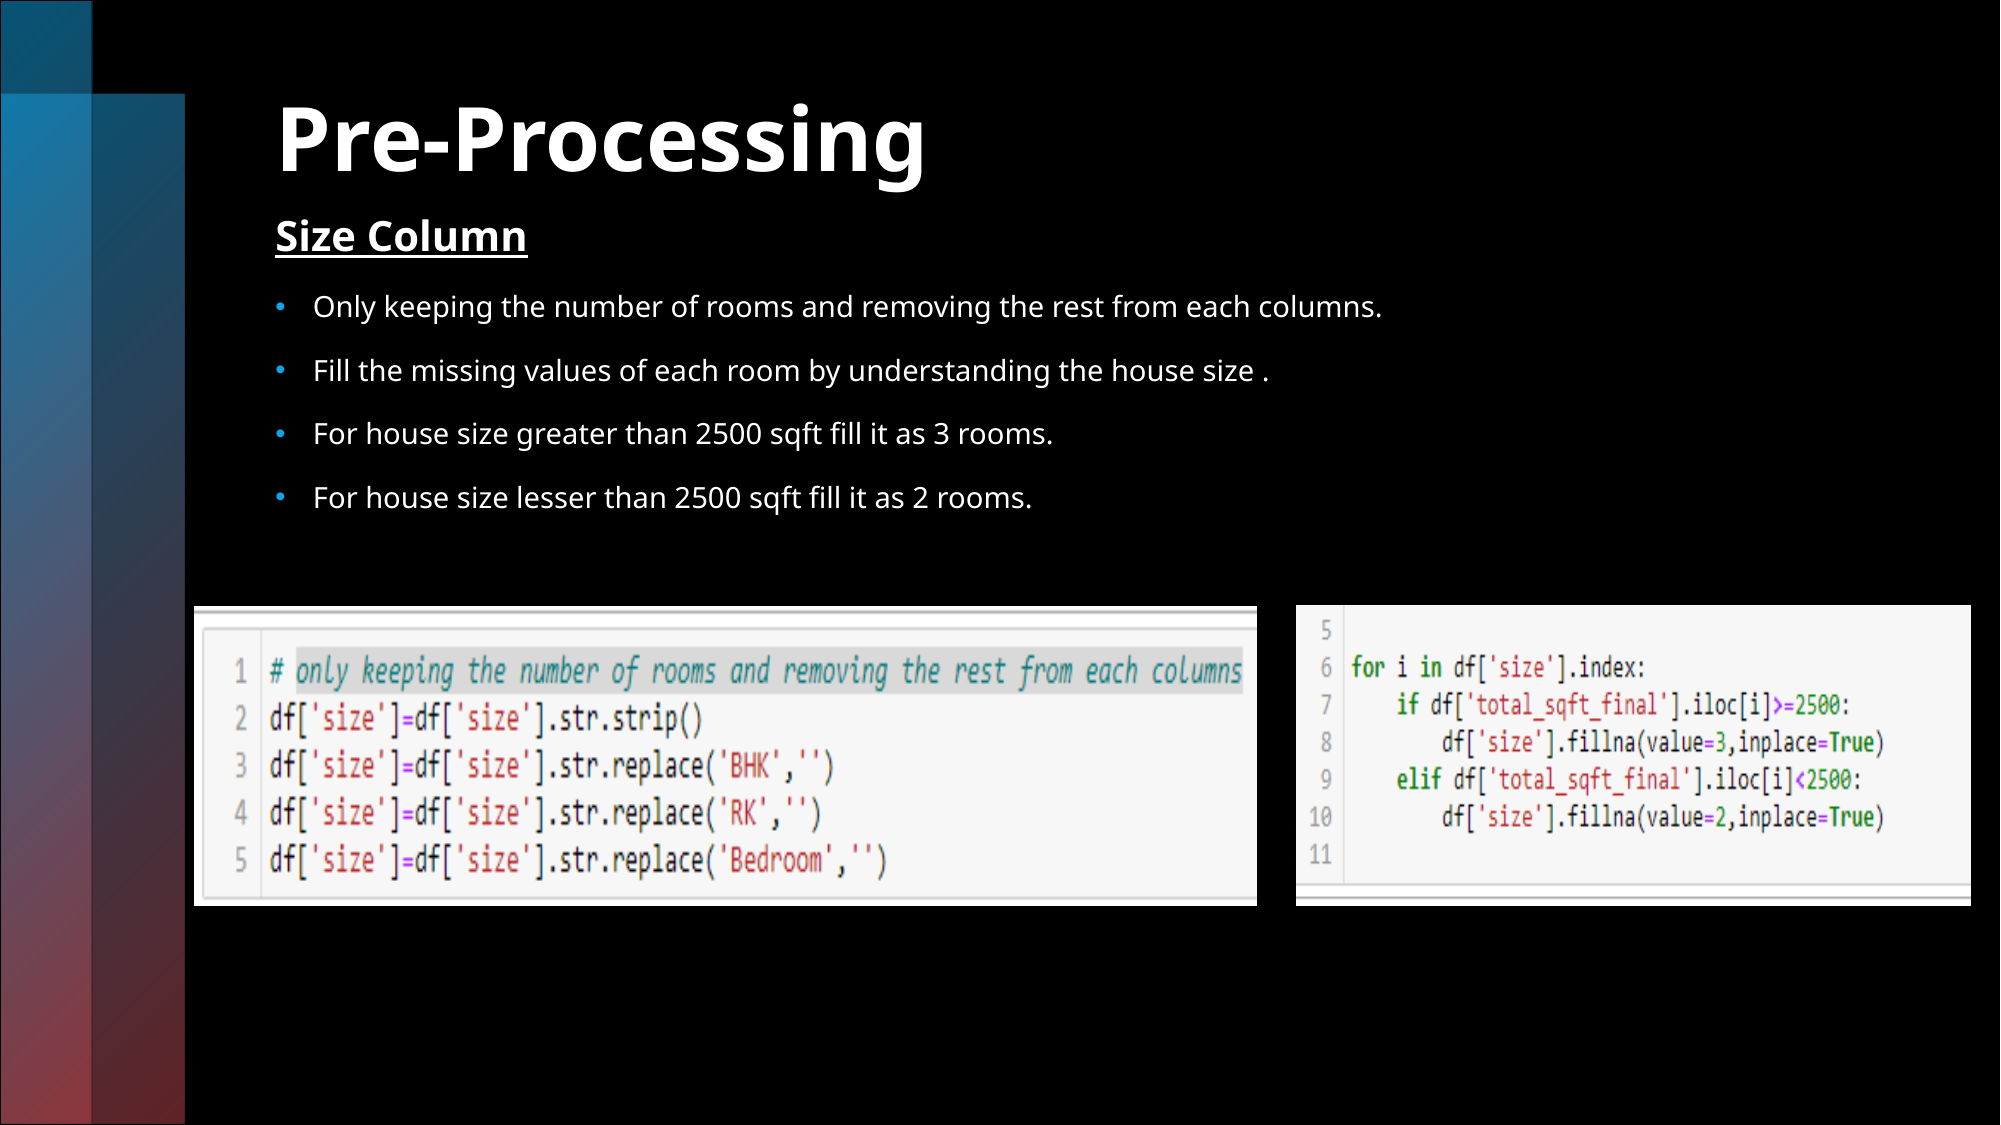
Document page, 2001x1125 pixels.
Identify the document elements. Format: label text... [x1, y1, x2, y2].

title Pre-Processing [260, 74, 1817, 197]
list Size Column Only keeping the number of rooms and removing the rest from each columns. Fill the missing values of each room by understanding the house size . For house size greater than 2500 sqft fill it as 3 rooms. For house size lesser than 2500 sqft fill it as 2 rooms. [260, 197, 1817, 842]
picture [194, 606, 1257, 906]
picture [1296, 605, 1971, 906]
